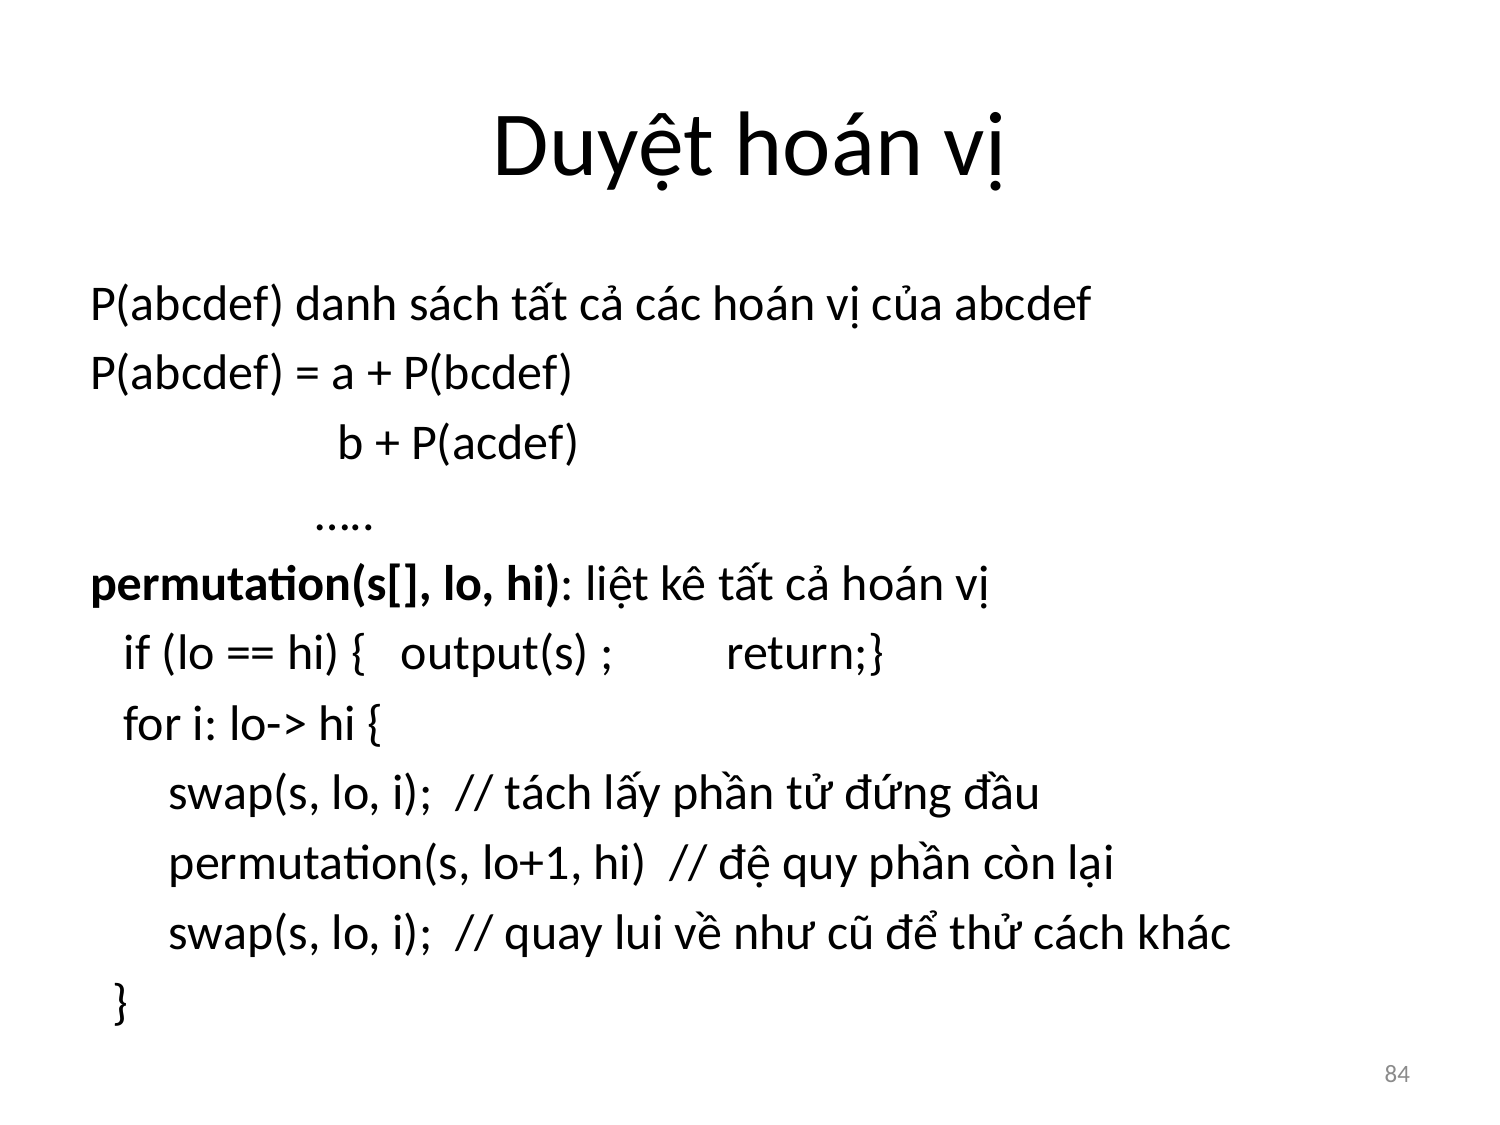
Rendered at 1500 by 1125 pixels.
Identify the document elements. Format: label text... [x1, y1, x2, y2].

slide_number 84 [1074, 1042, 1425, 1103]
list P(abcdef) danh sách tất cả các hoán vị của abcdef P(abcdef) = a + P(bcdef) b + P(acdef) ….. permutation(s[], lo, hi): liệt kê tất cả hoán vị if (lo == hi) { output(s) ; return;} for i: lo-> hi { swap(s, lo, i); // tách lấy phần tử đứng đầu permutation(s, lo+1, hi) // đệ quy phần còn lại swap(s, lo, i); // quay lui về như cũ để thử cách khác } [75, 262, 1425, 1005]
title Duyệt hoán vị [75, 45, 1425, 233]
